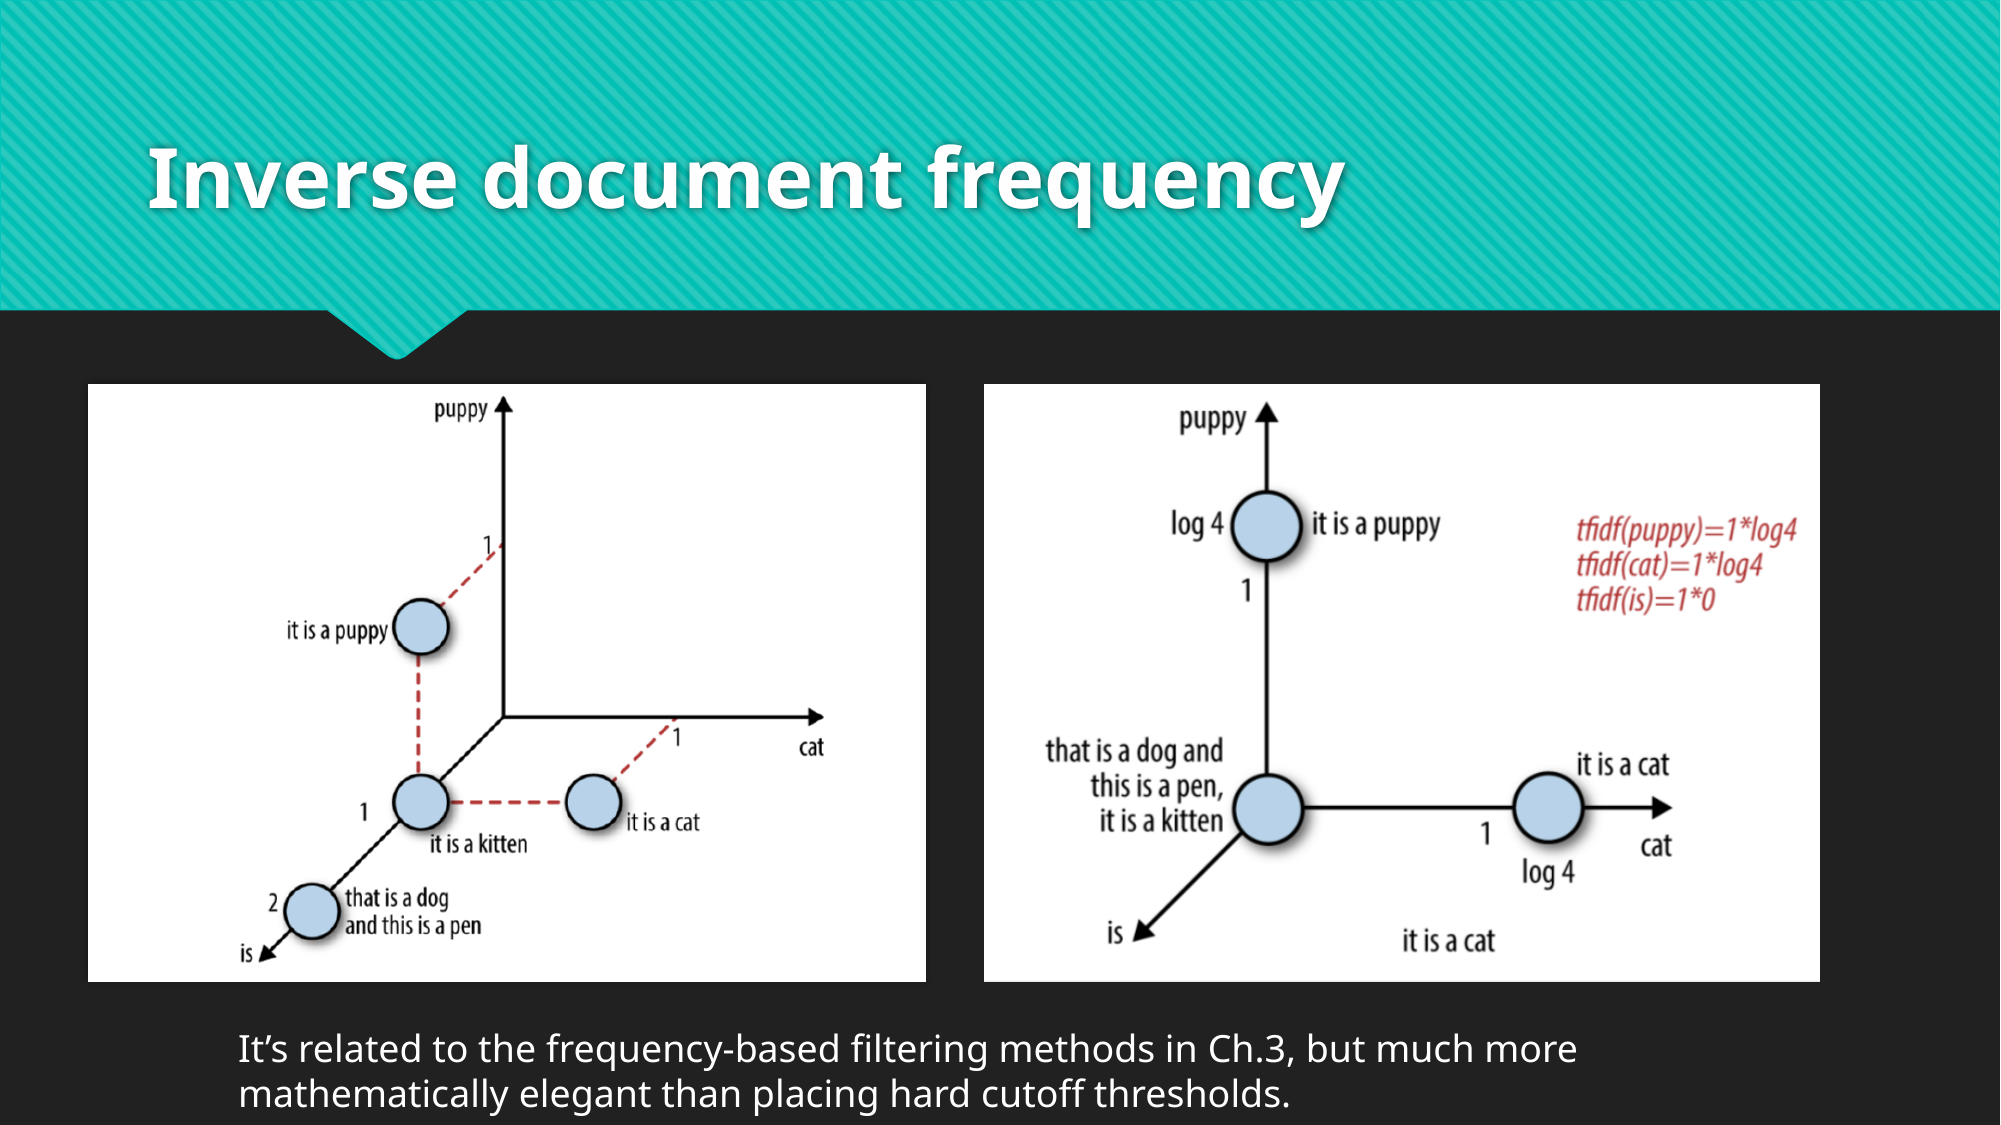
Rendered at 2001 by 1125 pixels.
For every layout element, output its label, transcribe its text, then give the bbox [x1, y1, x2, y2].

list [88, 384, 926, 982]
picture [984, 384, 1821, 982]
title Inverse document frequency [132, 73, 1868, 233]
text_box It’s related to the frequency-based filtering methods in Ch.3, but much more mathematically elegant than placing hard cutoff thresholds. [223, 1017, 1611, 1123]
